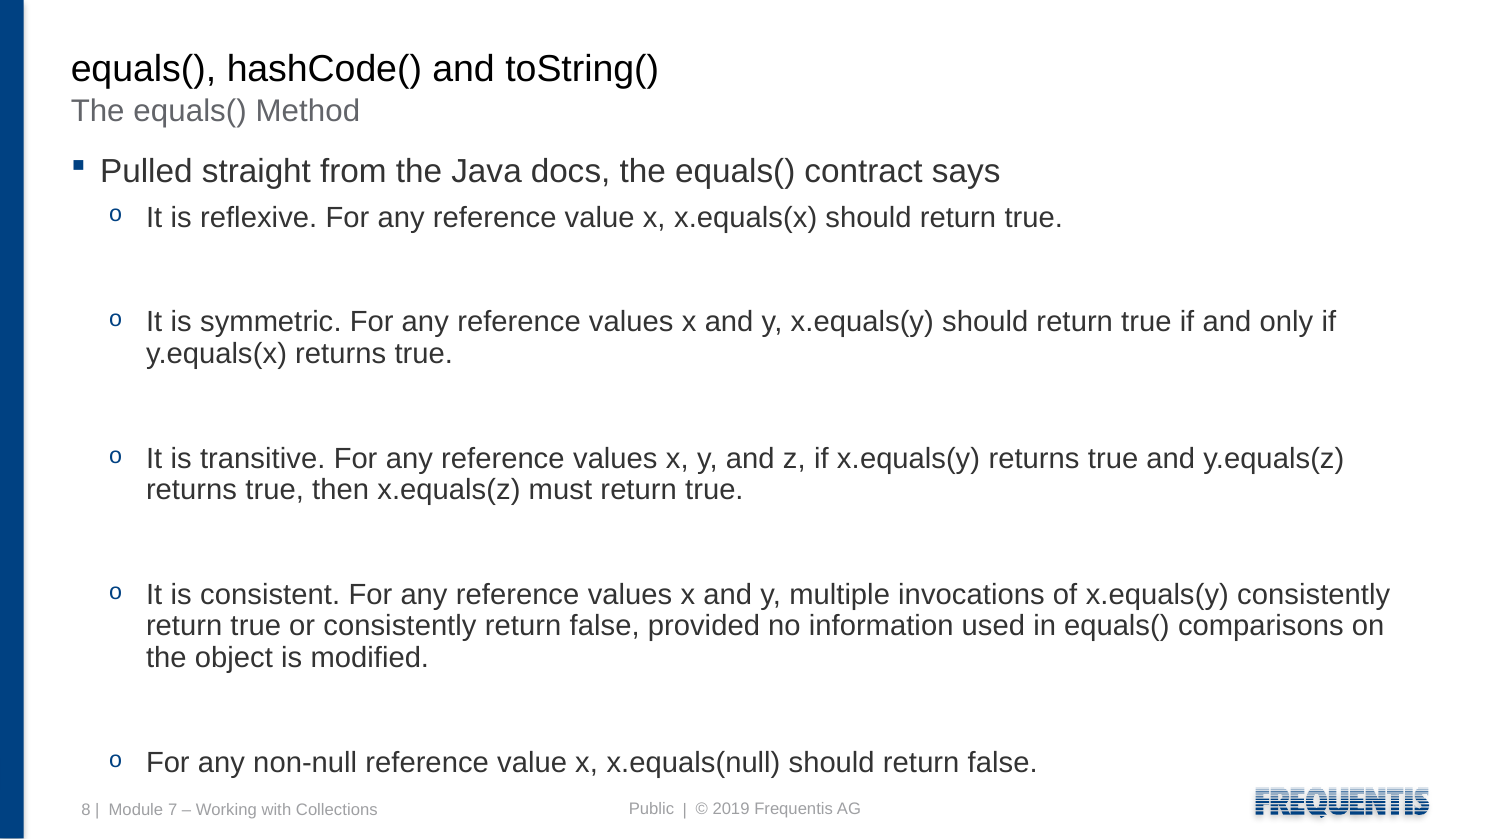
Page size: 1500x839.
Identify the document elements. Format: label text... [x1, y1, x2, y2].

title equals(), hashCode() and toString() [70, 44, 1430, 92]
list The equals() Method [70, 94, 1430, 142]
list Pulled straight from the Java docs, the equals() contract says It is reflexive. For any reference value x, x.equals(x) should return true. It is symmetric. For any reference values x and y, x.equals(y) should return true if and only if y.equals(x) returns true. It is transitive. For any reference values x, y, and z, if x.equals(y) returns true and y.equals(z) returns true, then x.equals(z) must return true. It is consistent. For any reference values x and y, multiple invocations of x.equals(y) consistently return true or consistently return false, provided no information used in equals() comparisons on the object is modified. For any non-null reference value x, x.equals(null) should return false. [70, 153, 1430, 757]
